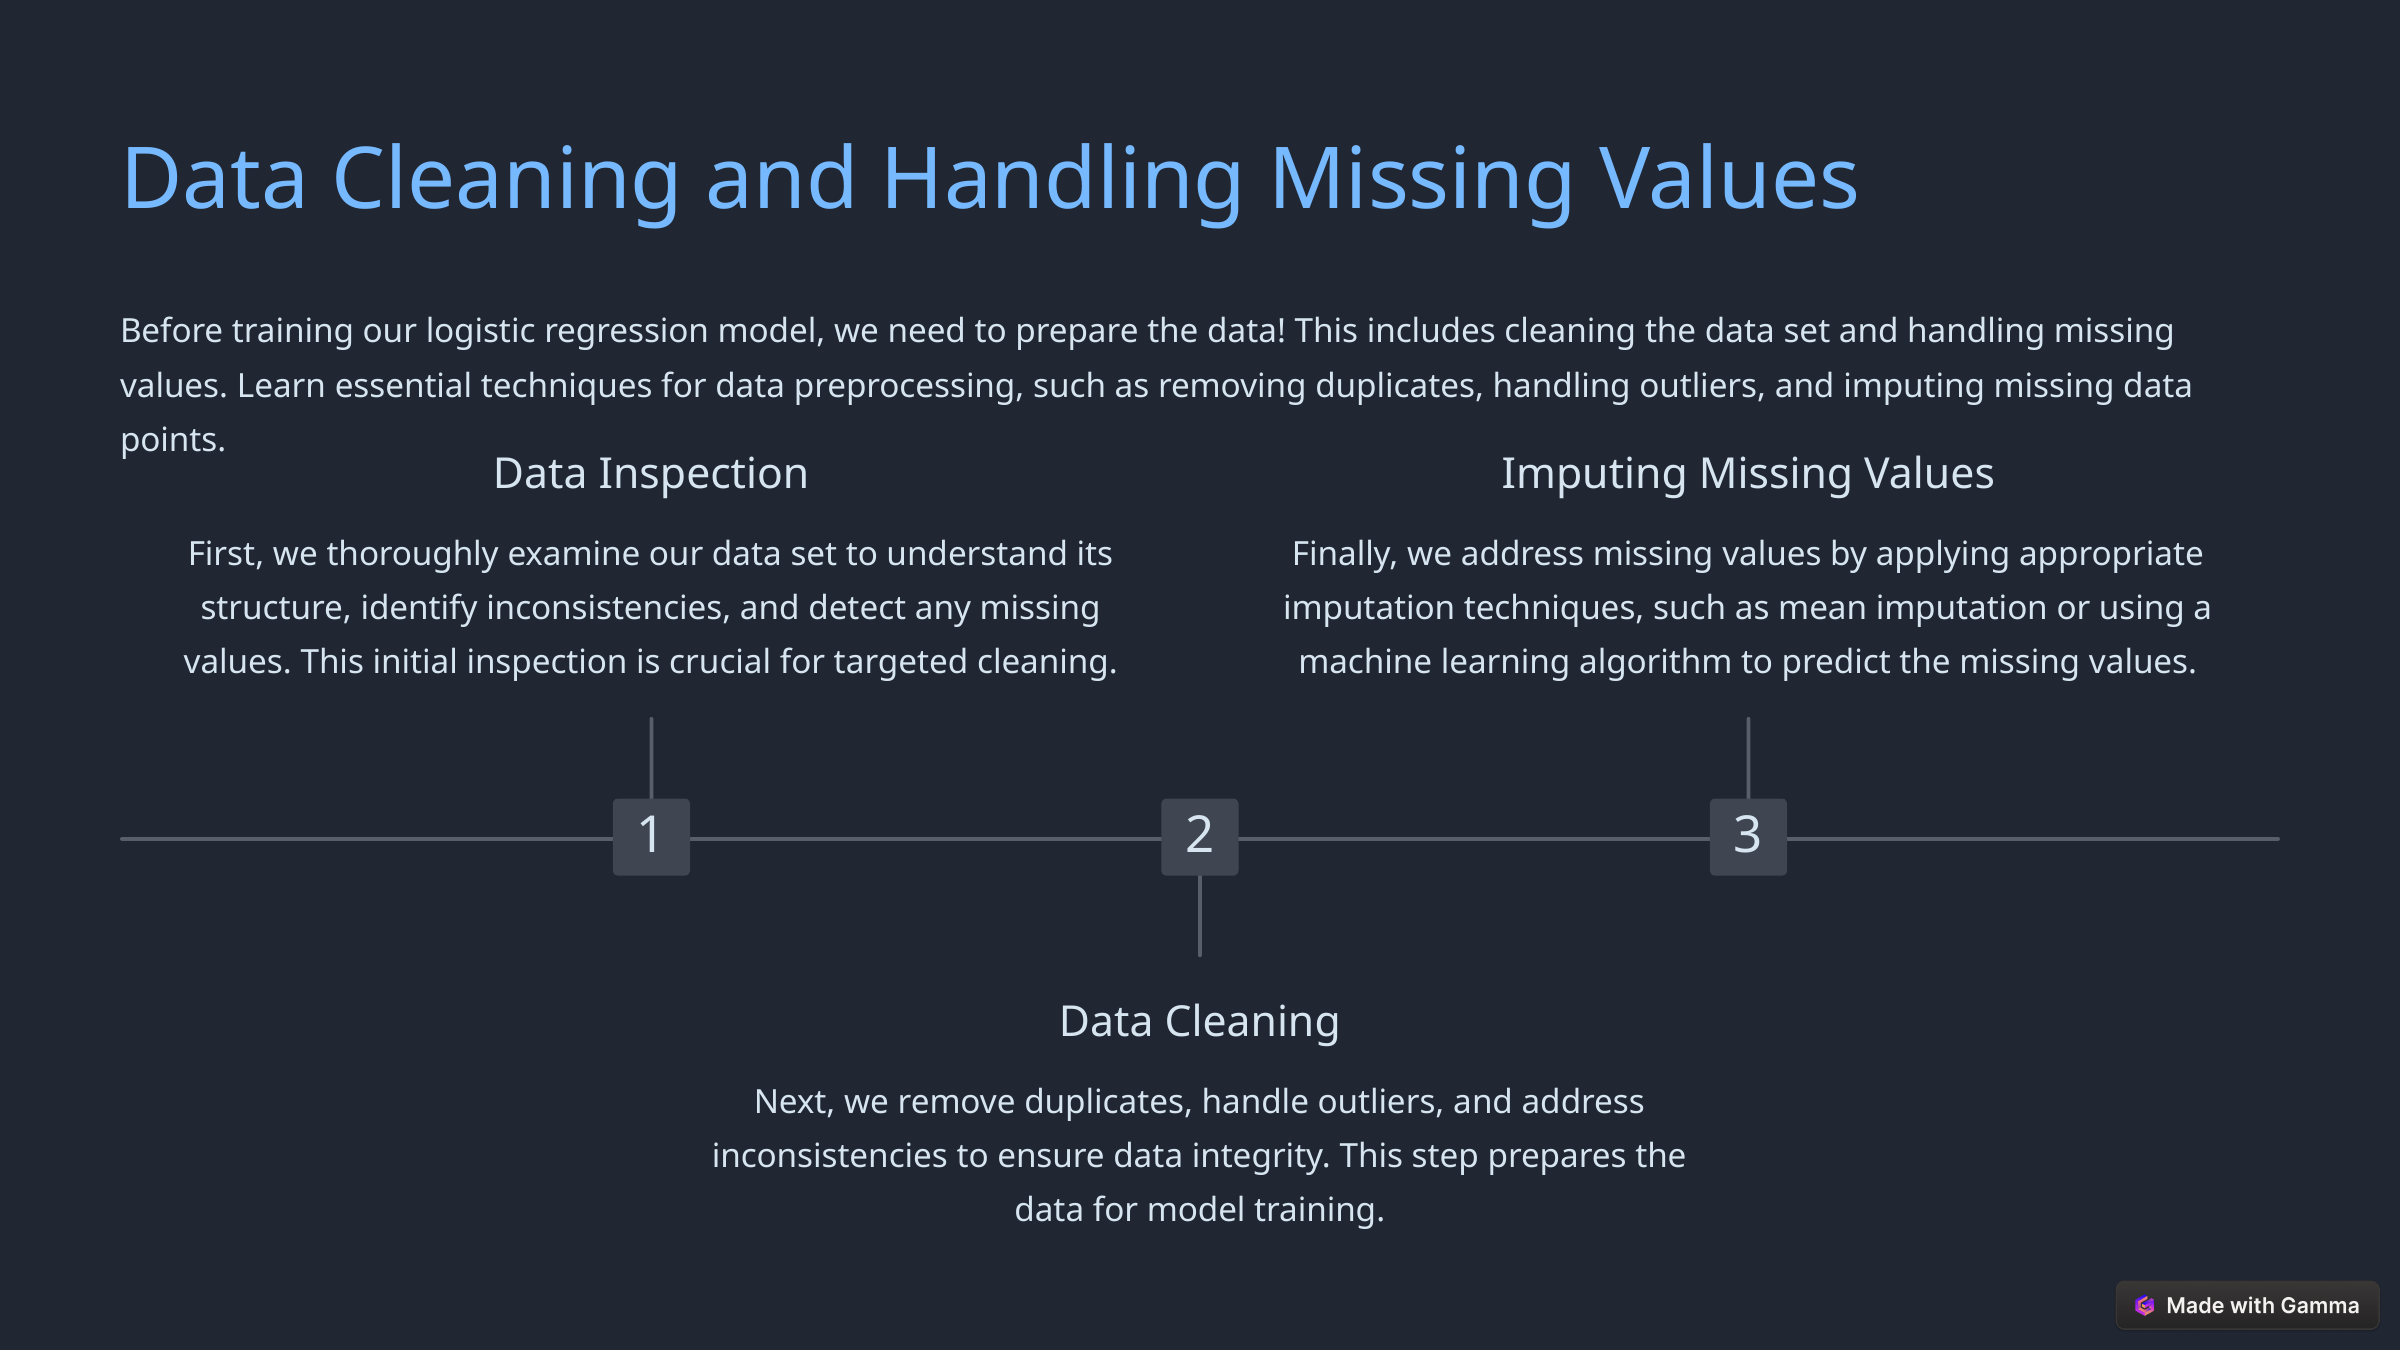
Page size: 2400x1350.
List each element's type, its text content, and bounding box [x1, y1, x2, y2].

text_box [1161, 798, 1239, 876]
text_box Finally, we address missing values by applying appropriate imputation techniques, such as mean imputation or using a machine learning algorithm to predict the missing values. [1251, 518, 2246, 683]
picture [2106, 1271, 2389, 1339]
text_box [691, 837, 1161, 841]
text_box Imputing Missing Values [1493, 443, 2004, 498]
text_box Before training our logistic regression model, we need to prepare the data! This includes cleaning the data set and handling missing values. Learn essential techniques for data preprocessing, such as removing duplicates, handling outliers, and imputing missing data points. [120, 295, 2280, 406]
text_box Data Cleaning and Handling Missing Values [120, 119, 1906, 227]
text_box First, we thoroughly examine our data set to understand its structure, identify inconsistencies, and detect any missing values. This initial inspection is crucial for targeted cleaning. [154, 518, 1149, 683]
text_box 3 [1734, 811, 1763, 863]
text_box [120, 837, 612, 841]
text_box [1709, 798, 1788, 876]
text_box [1239, 837, 1709, 841]
text_box [612, 798, 691, 876]
text_box 2 [1185, 811, 1215, 863]
text_box 1 [640, 811, 663, 863]
text_box [1198, 876, 1202, 958]
text_box Data Cleaning [985, 991, 1415, 1045]
text_box [1788, 837, 2280, 841]
text_box [649, 717, 654, 798]
text_box Next, we remove duplicates, handle outliers, and address inconsistencies to ensure data integrity. This step prepares the data for model training. [702, 1065, 1698, 1231]
text_box [1746, 717, 1751, 798]
text_box Data Inspection [436, 443, 866, 498]
